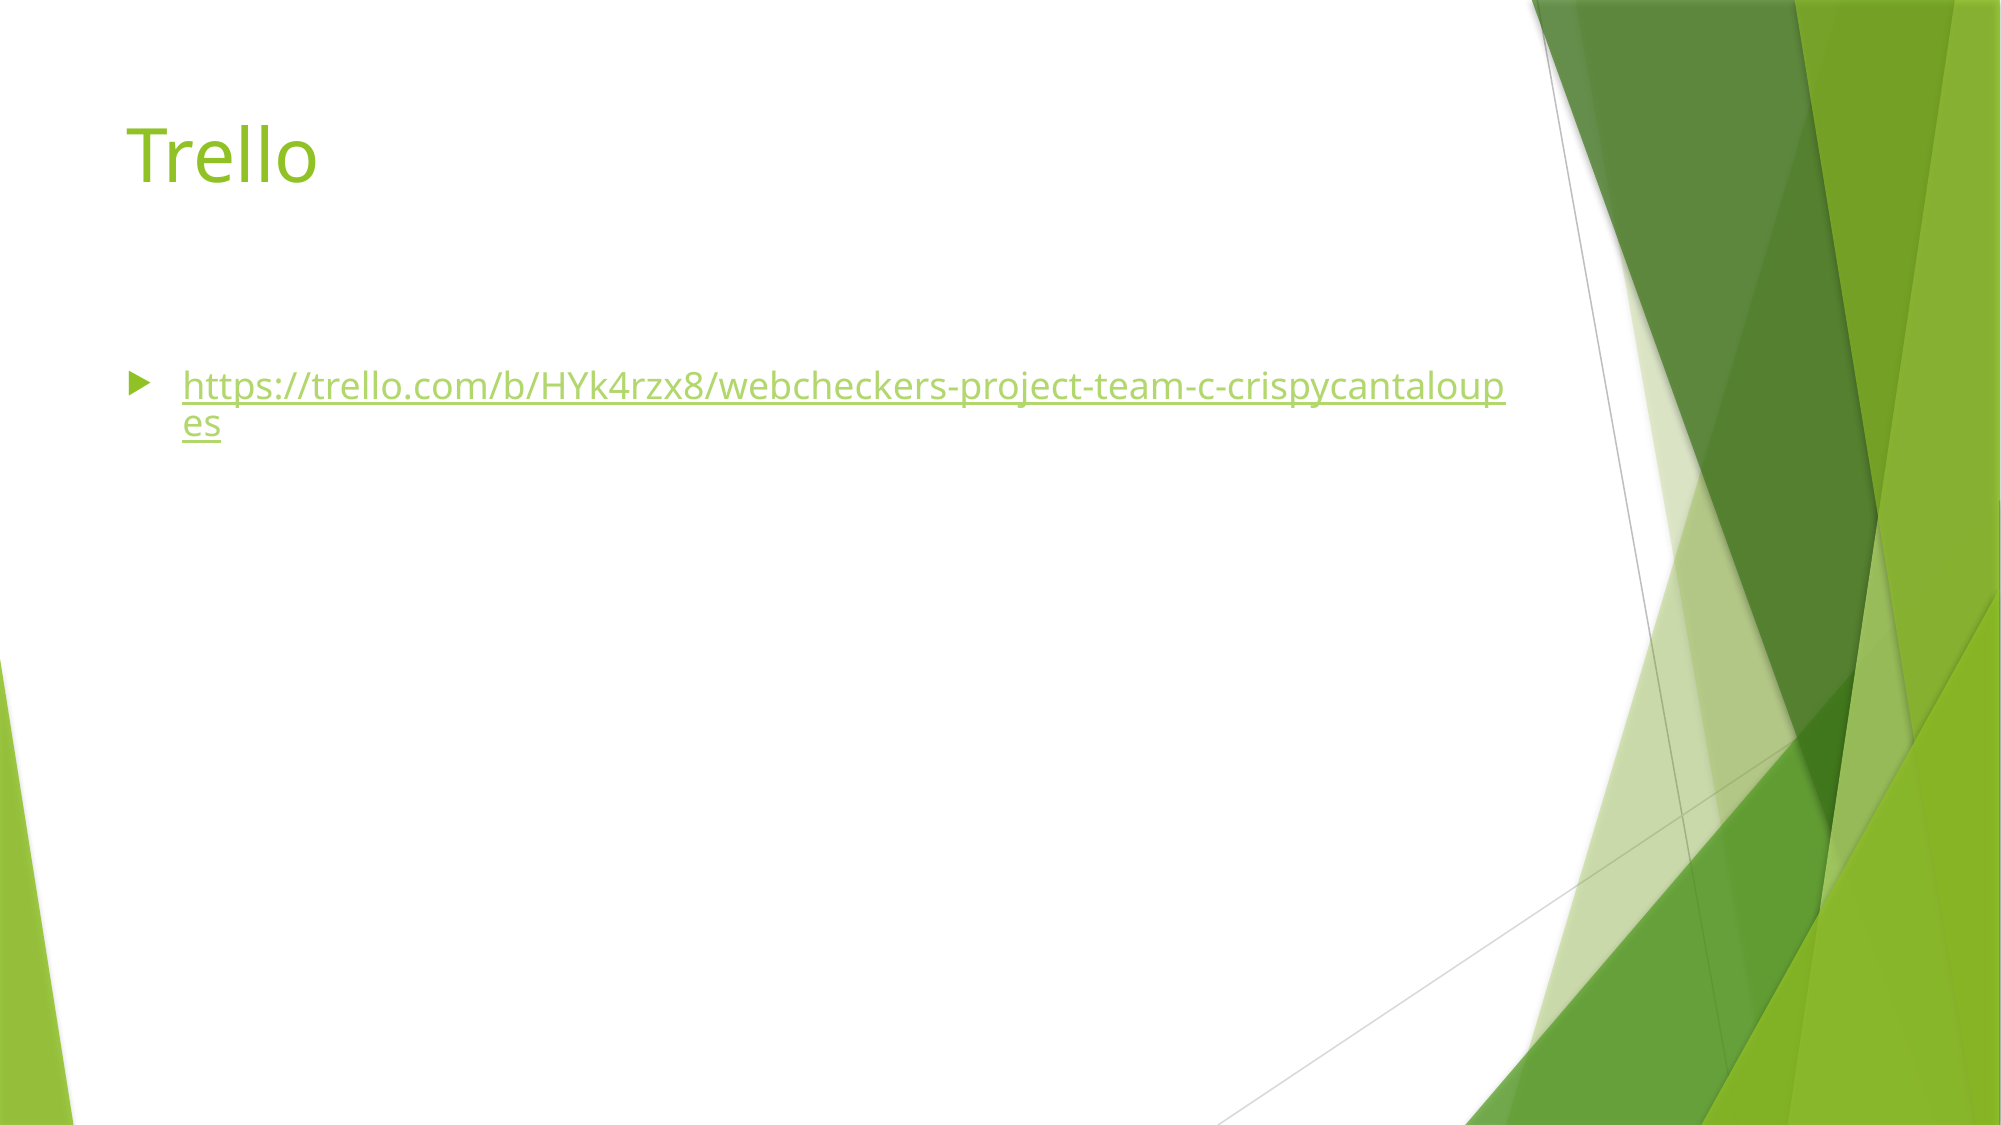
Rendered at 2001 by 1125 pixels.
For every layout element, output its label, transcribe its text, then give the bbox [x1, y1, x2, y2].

list https://trello.com/b/HYk4rzx8/webcheckers-project-team-c-crispycantaloupes [111, 354, 1522, 992]
title Trello [111, 99, 1522, 317]
